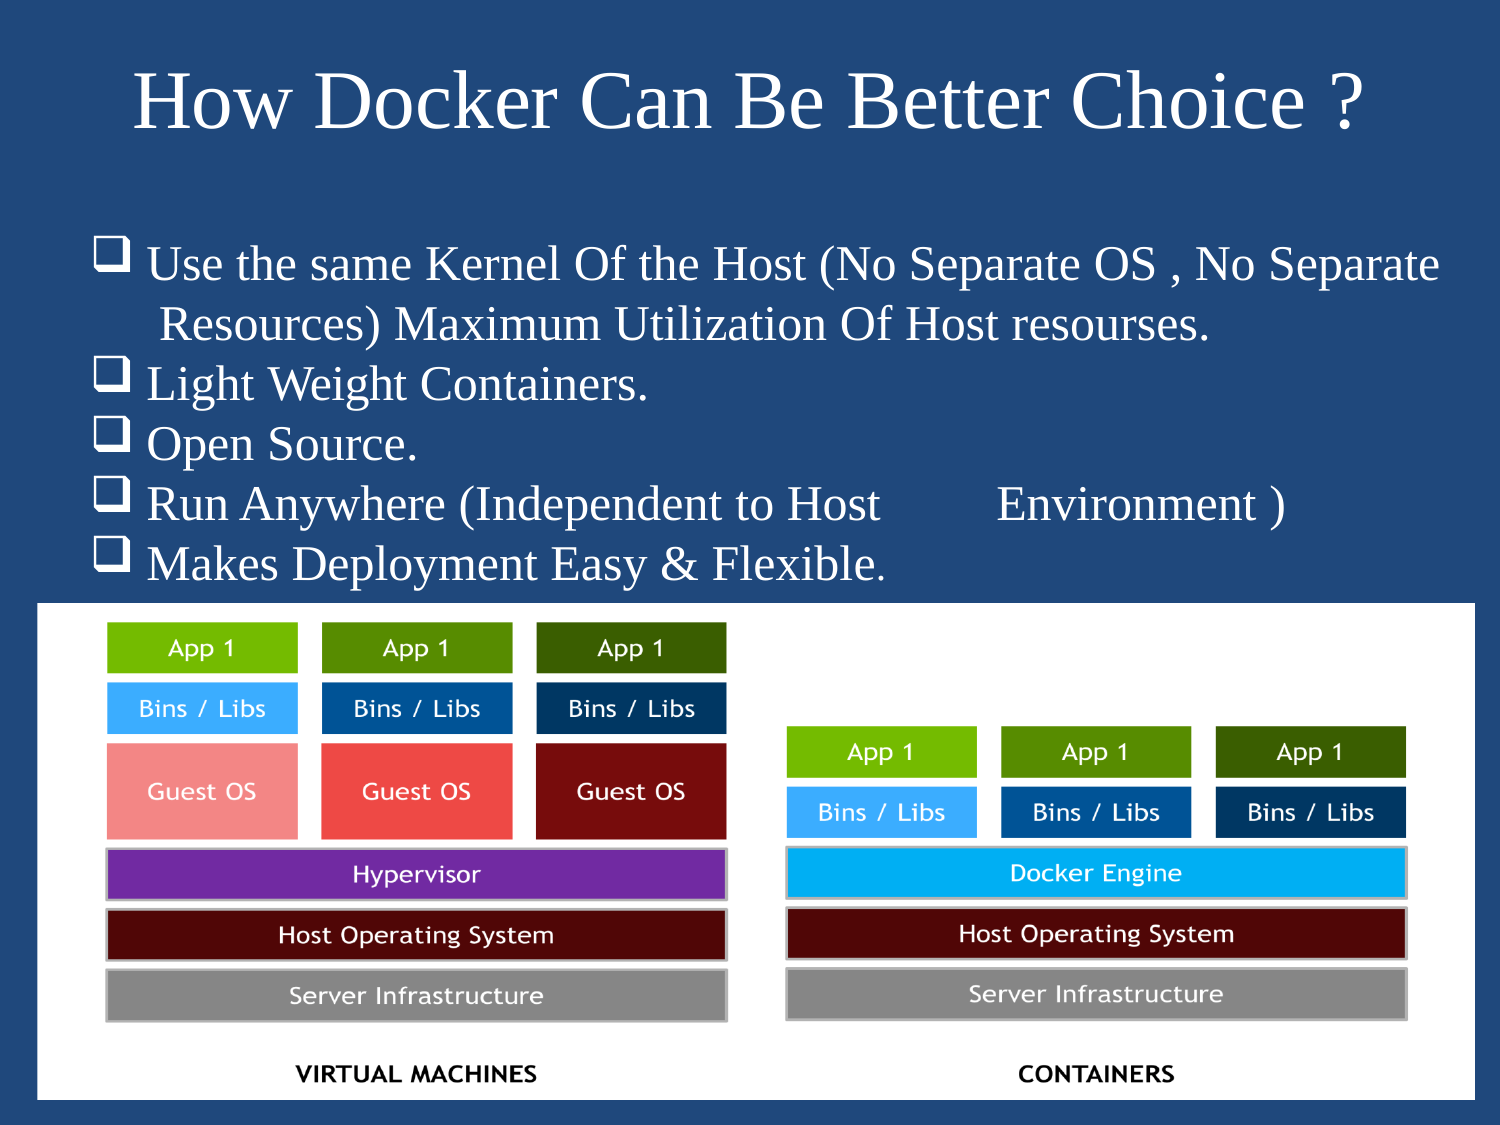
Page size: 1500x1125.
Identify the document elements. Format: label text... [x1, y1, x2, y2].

list Use the same Kernel Of the Host (No Separate OS , No Separate Resources) Maximum Utilization Of Host resourses. Light Weight Containers. Open Source. Run Anywhere (Independent to Host Environment ) Makes Deployment Easy & Flexible. [56, 228, 1444, 869]
title How Docker Can Be Better Choice ? [130, 43, 1371, 228]
text_box [37, 603, 1475, 1100]
